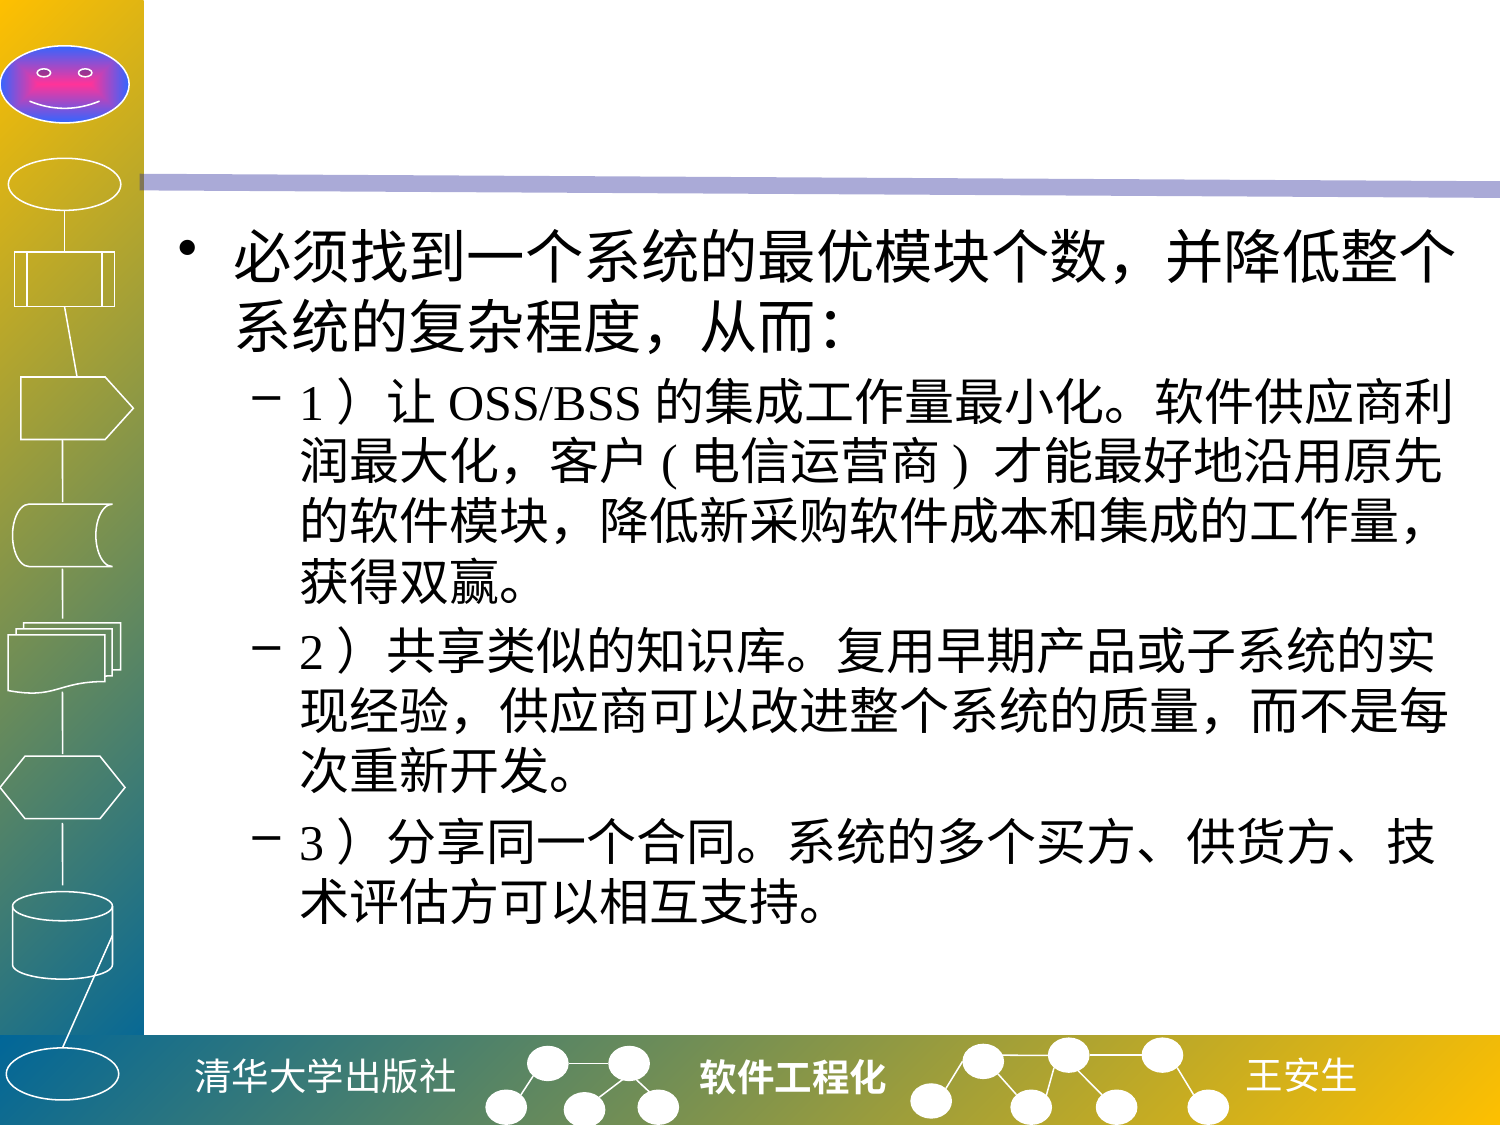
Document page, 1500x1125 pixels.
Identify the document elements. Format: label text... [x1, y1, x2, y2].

list 必须找到一个系统的最优模块个数，并降低整个系统的复杂程度，从而： 1）让OSS/BSS的集成工作量最小化。软件供应商利润最大化，客户(电信运营商) 才能最好地沿用原先的软件模块，降低新采购软件成本和集成的工作量，获得双赢。 2）共享类似的知识库。复用早期产品或子系统的实现经验，供应商可以改进整个系统的质量，而不是每次重新开发。 3）分享同一个合同。系统的多个买方、供货方、技术评估方可以相互支持。 [162, 212, 1476, 1017]
